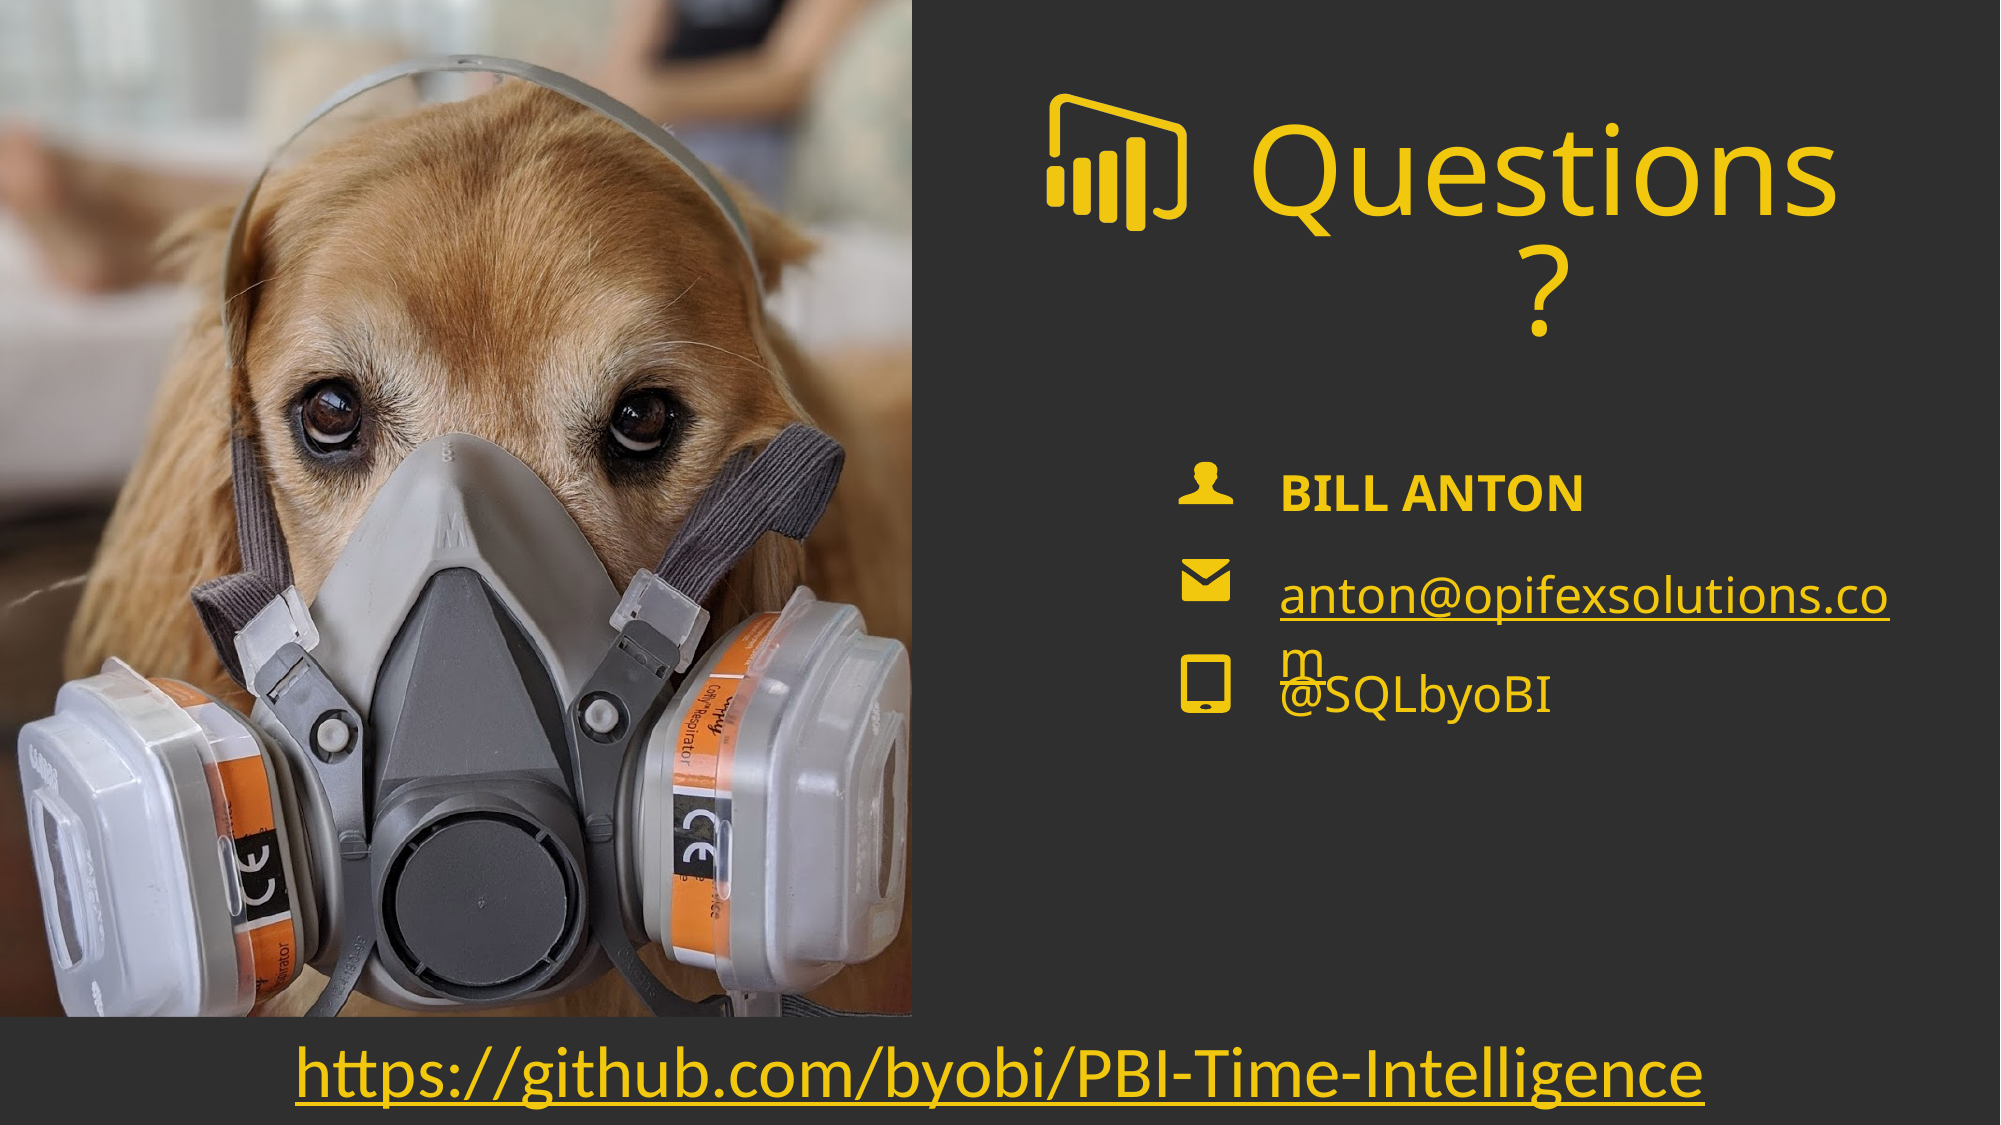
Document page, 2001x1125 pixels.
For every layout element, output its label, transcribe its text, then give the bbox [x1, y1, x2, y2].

text_box [1181, 559, 1230, 579]
text_box [1180, 654, 1231, 713]
text_box @SQLbyoBI [1265, 643, 1730, 730]
text_box https://github.com/byobi/PBI-Time-Intelligence [0, 1016, 2000, 1119]
picture [0, 0, 912, 1079]
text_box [1033, 84, 1875, 249]
text_box [1181, 570, 1230, 602]
text_box anton@opifexsolutions.com [1265, 542, 1926, 640]
text_box [1178, 461, 1234, 505]
text_box BILL ANTON [1265, 442, 1730, 530]
